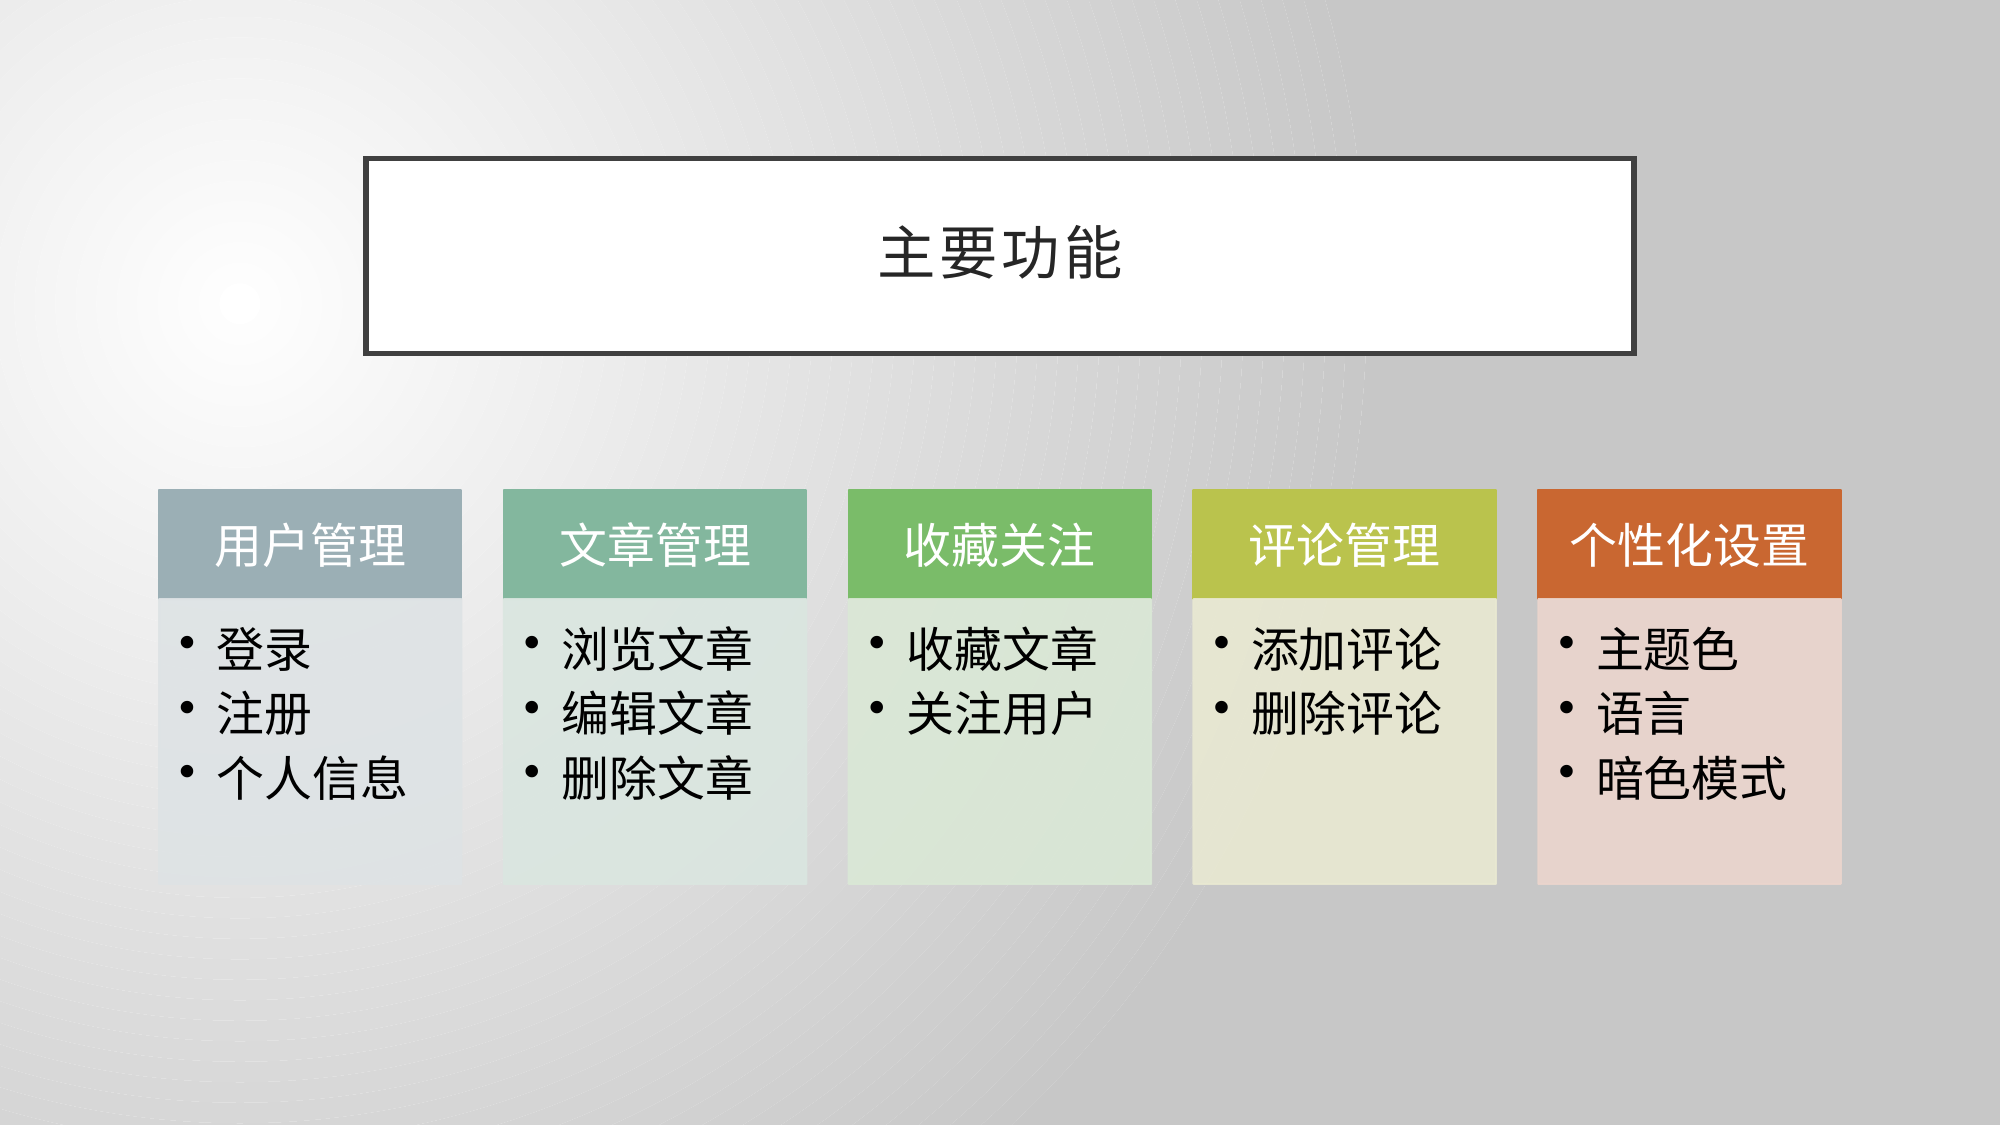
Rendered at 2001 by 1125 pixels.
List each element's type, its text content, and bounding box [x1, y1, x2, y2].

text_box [158, 432, 1842, 942]
title 主要功能 [363, 156, 1637, 356]
